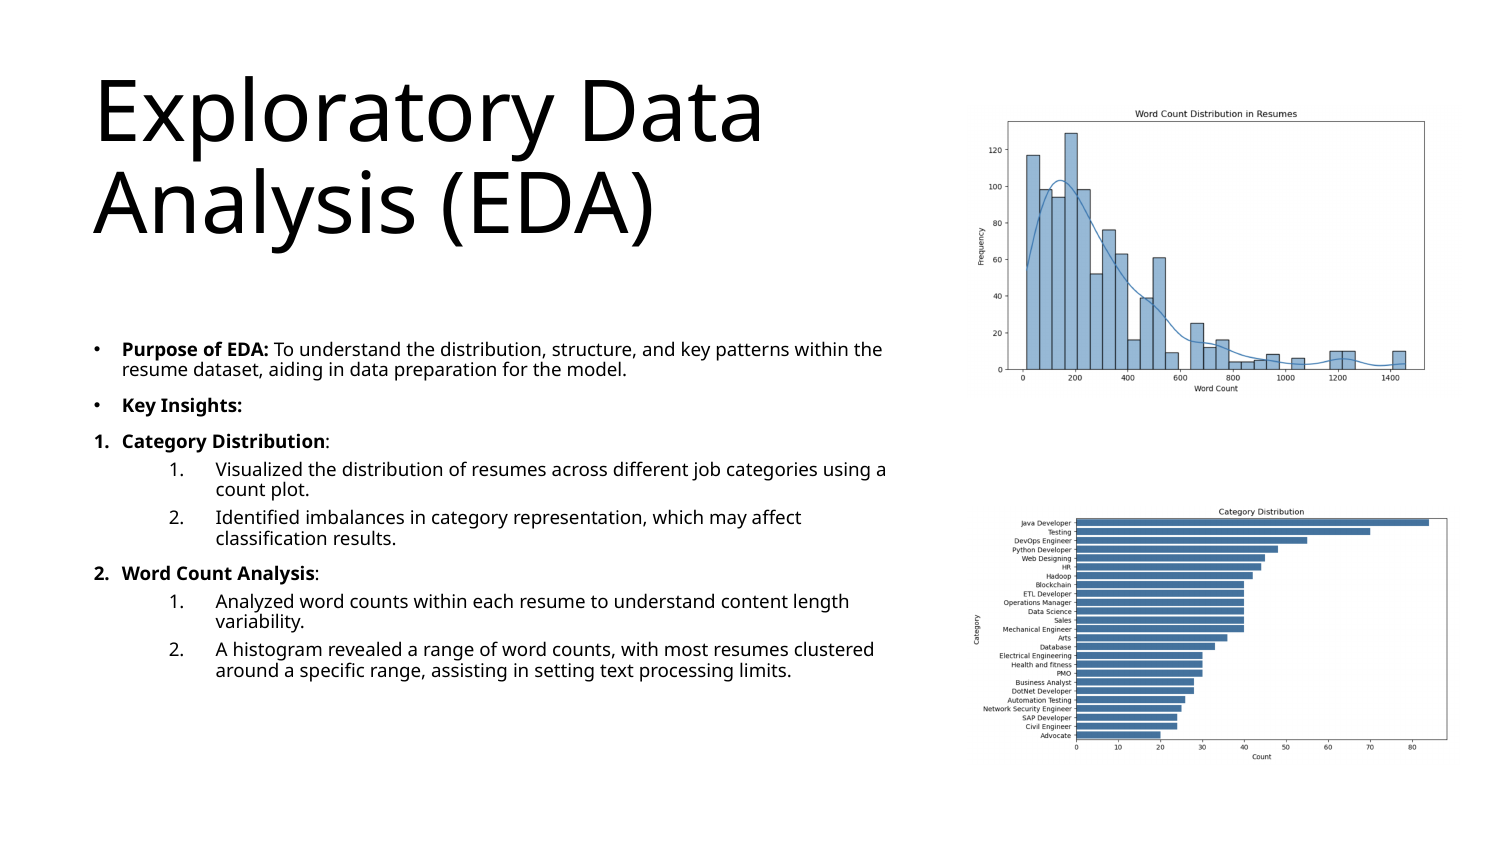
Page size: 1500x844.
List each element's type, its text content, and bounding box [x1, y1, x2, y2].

picture [966, 104, 1462, 399]
list Purpose of EDA: To understand the distribution, structure, and key patterns within the resume dataset, aiding in data preparation for the model. Key Insights: Category Distribution: Visualized the distribution of resumes across different job categories using a count plot. Identified imbalances in category representation, which may affect classification results. Word Count Analysis: Analyzed word counts within each resume to understand content length variability. A histogram revealed a range of word counts, with most resumes clustered around a specific range, assisting in setting text processing limits. [78, 333, 927, 762]
picture [966, 506, 1460, 766]
title Exploratory Data Analysis (EDA) [78, 40, 927, 260]
